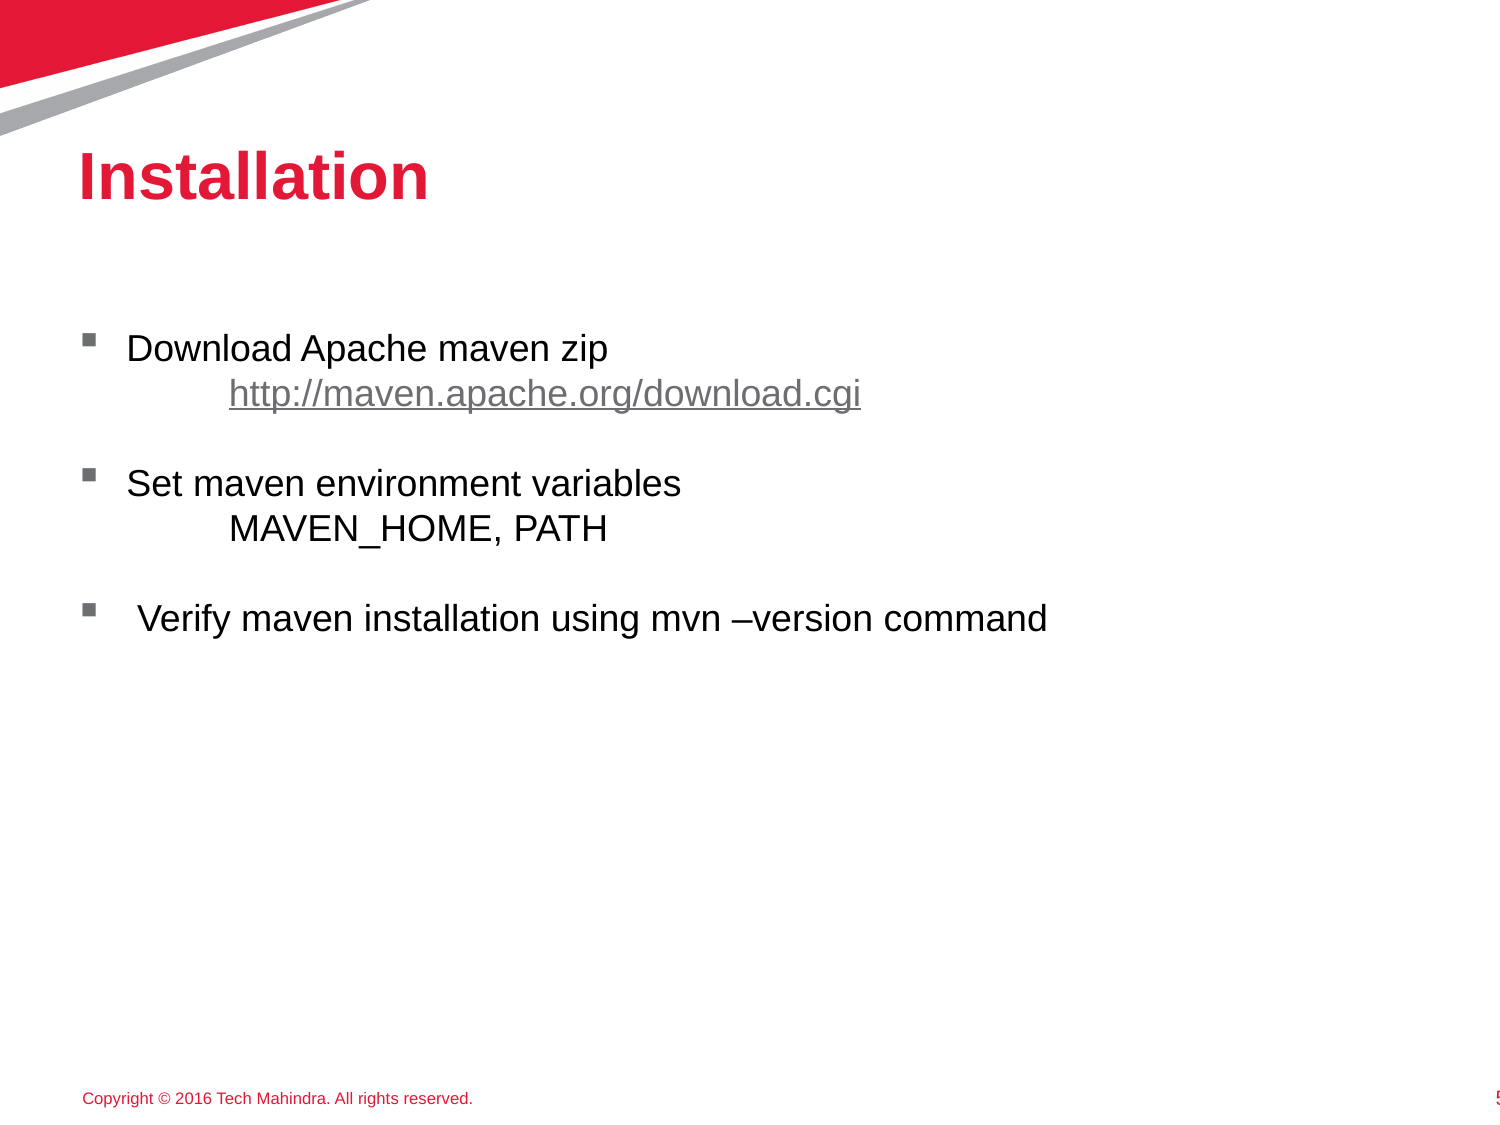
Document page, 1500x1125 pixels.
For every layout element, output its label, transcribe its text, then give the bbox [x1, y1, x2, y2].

list Download Apache maven zip http://maven.apache.org/download.cgi Set maven environment variables MAVEN_HOME, PATH Verify maven installation using mvn –version command [78, 323, 1429, 733]
title Installation [78, 92, 1429, 215]
picture [0, 0, 373, 136]
